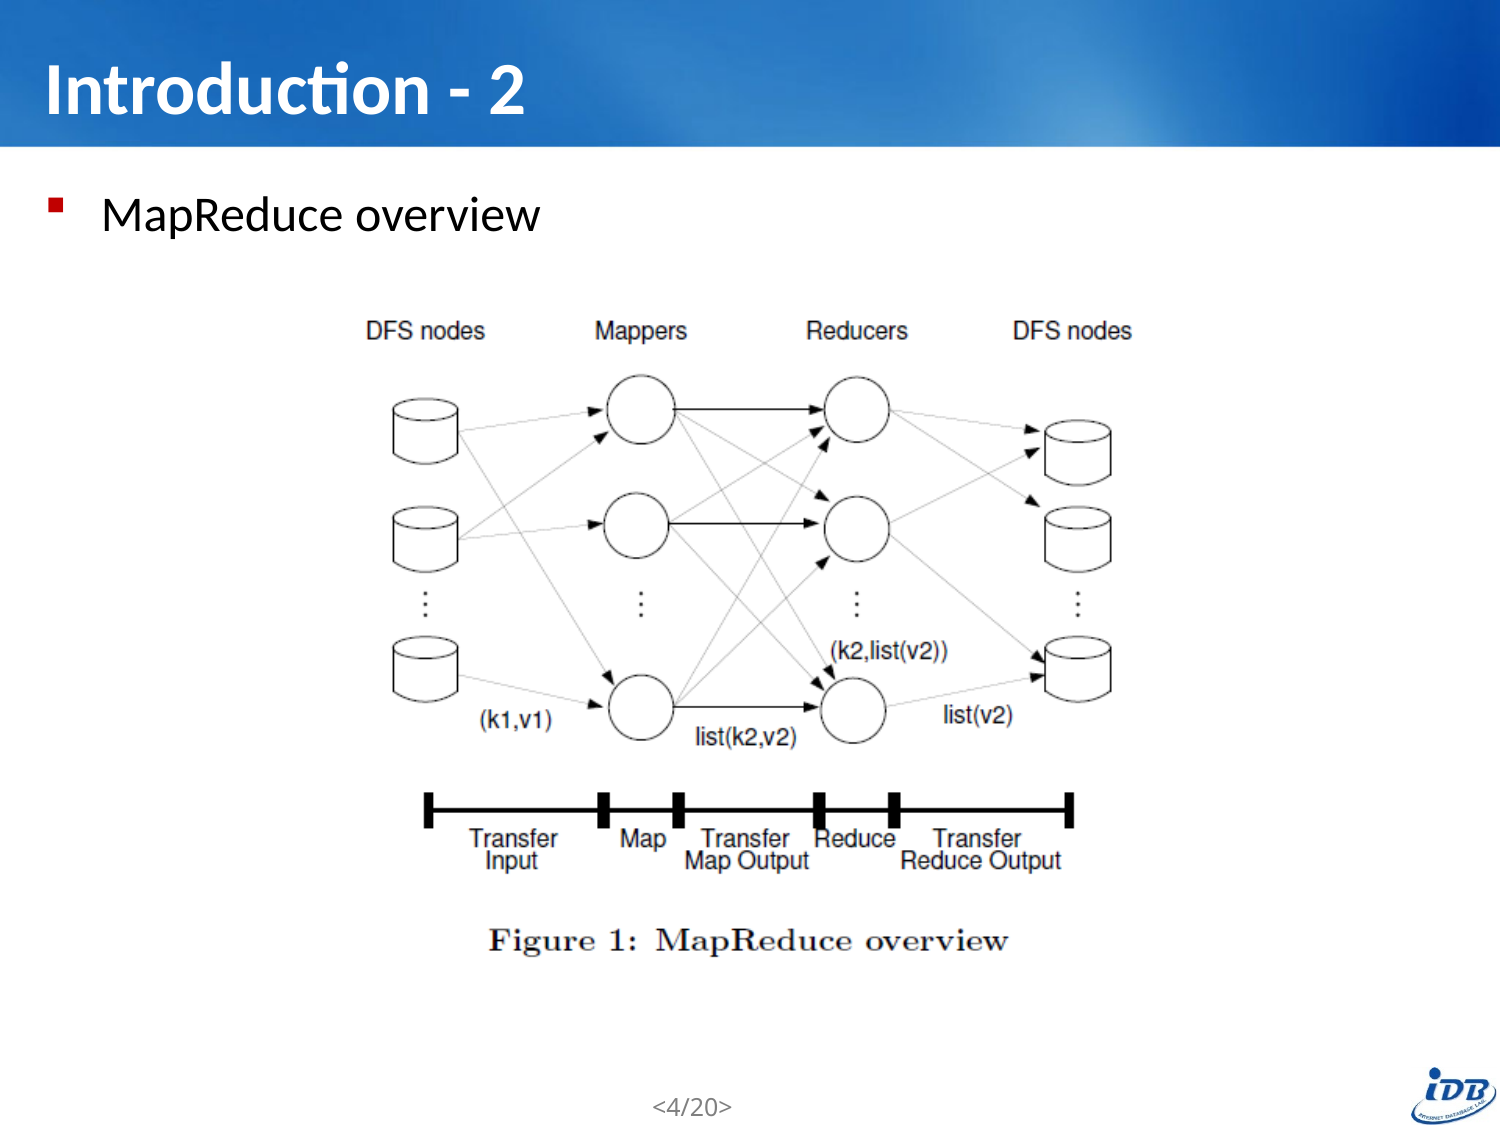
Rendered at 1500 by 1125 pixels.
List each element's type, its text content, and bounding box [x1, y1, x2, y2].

list MapReduce overview [29, 174, 1471, 1071]
title Introduction - 2 [29, 19, 1471, 149]
picture [0, 0, 1500, 1125]
